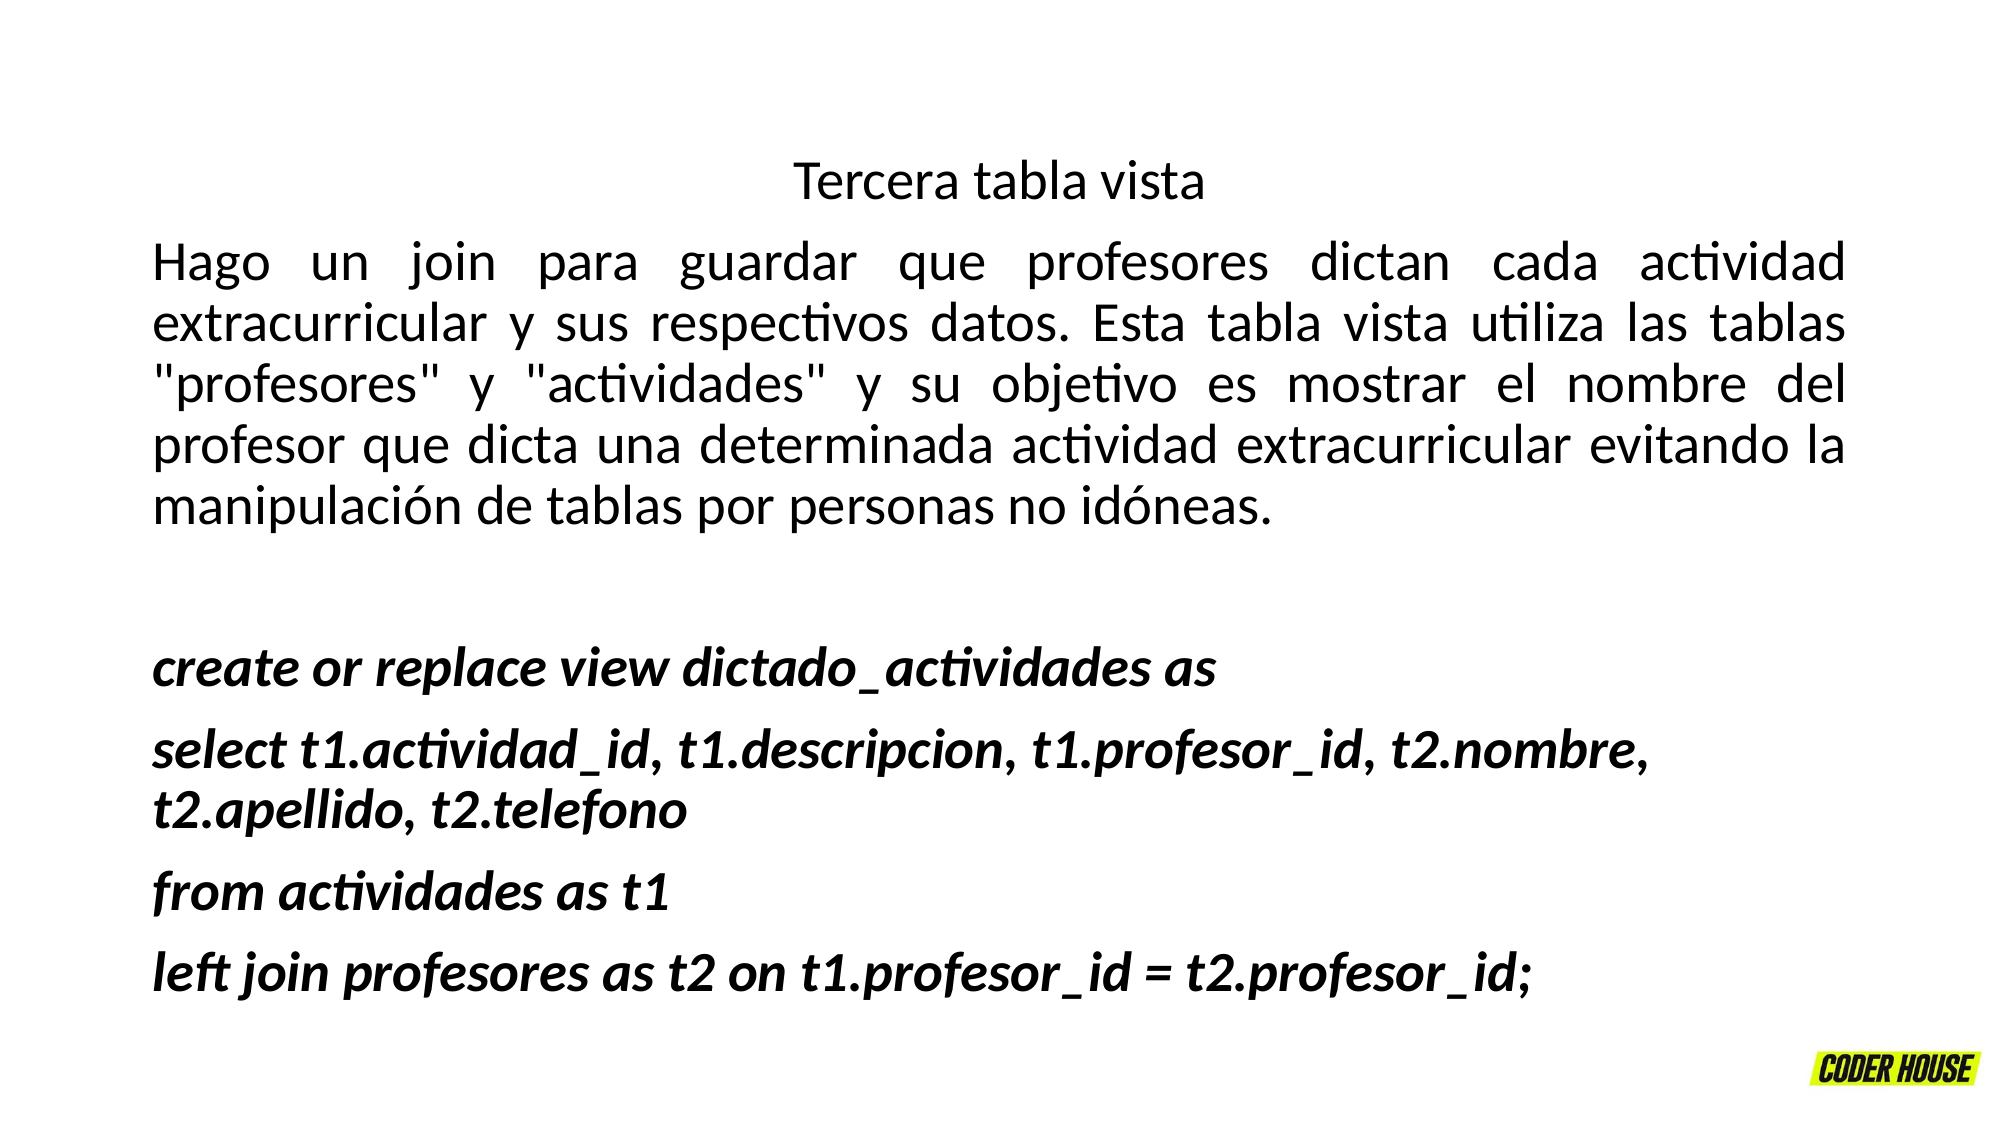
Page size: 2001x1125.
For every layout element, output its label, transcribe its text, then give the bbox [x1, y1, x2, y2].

picture [1806, 1019, 1985, 1125]
list Tercera tabla vista Hago un join para guardar que profesores dictan cada actividad extracurricular y sus respectivos datos. Esta tabla vista utiliza las tablas "profesores" y "actividades" y su objetivo es mostrar el nombre del profesor que dicta una determinada actividad extracurricular evitando la manipulación de tablas por personas no idóneas. create or replace view dictado_actividades as select t1.actividad_id, t1.descripcion, t1.profesor_id, t2.nombre, t2.apellido, t2.telefono from actividades as t1 left join profesores as t2 on t1.profesor_id = t2.profesor_id; [137, 143, 1863, 1014]
